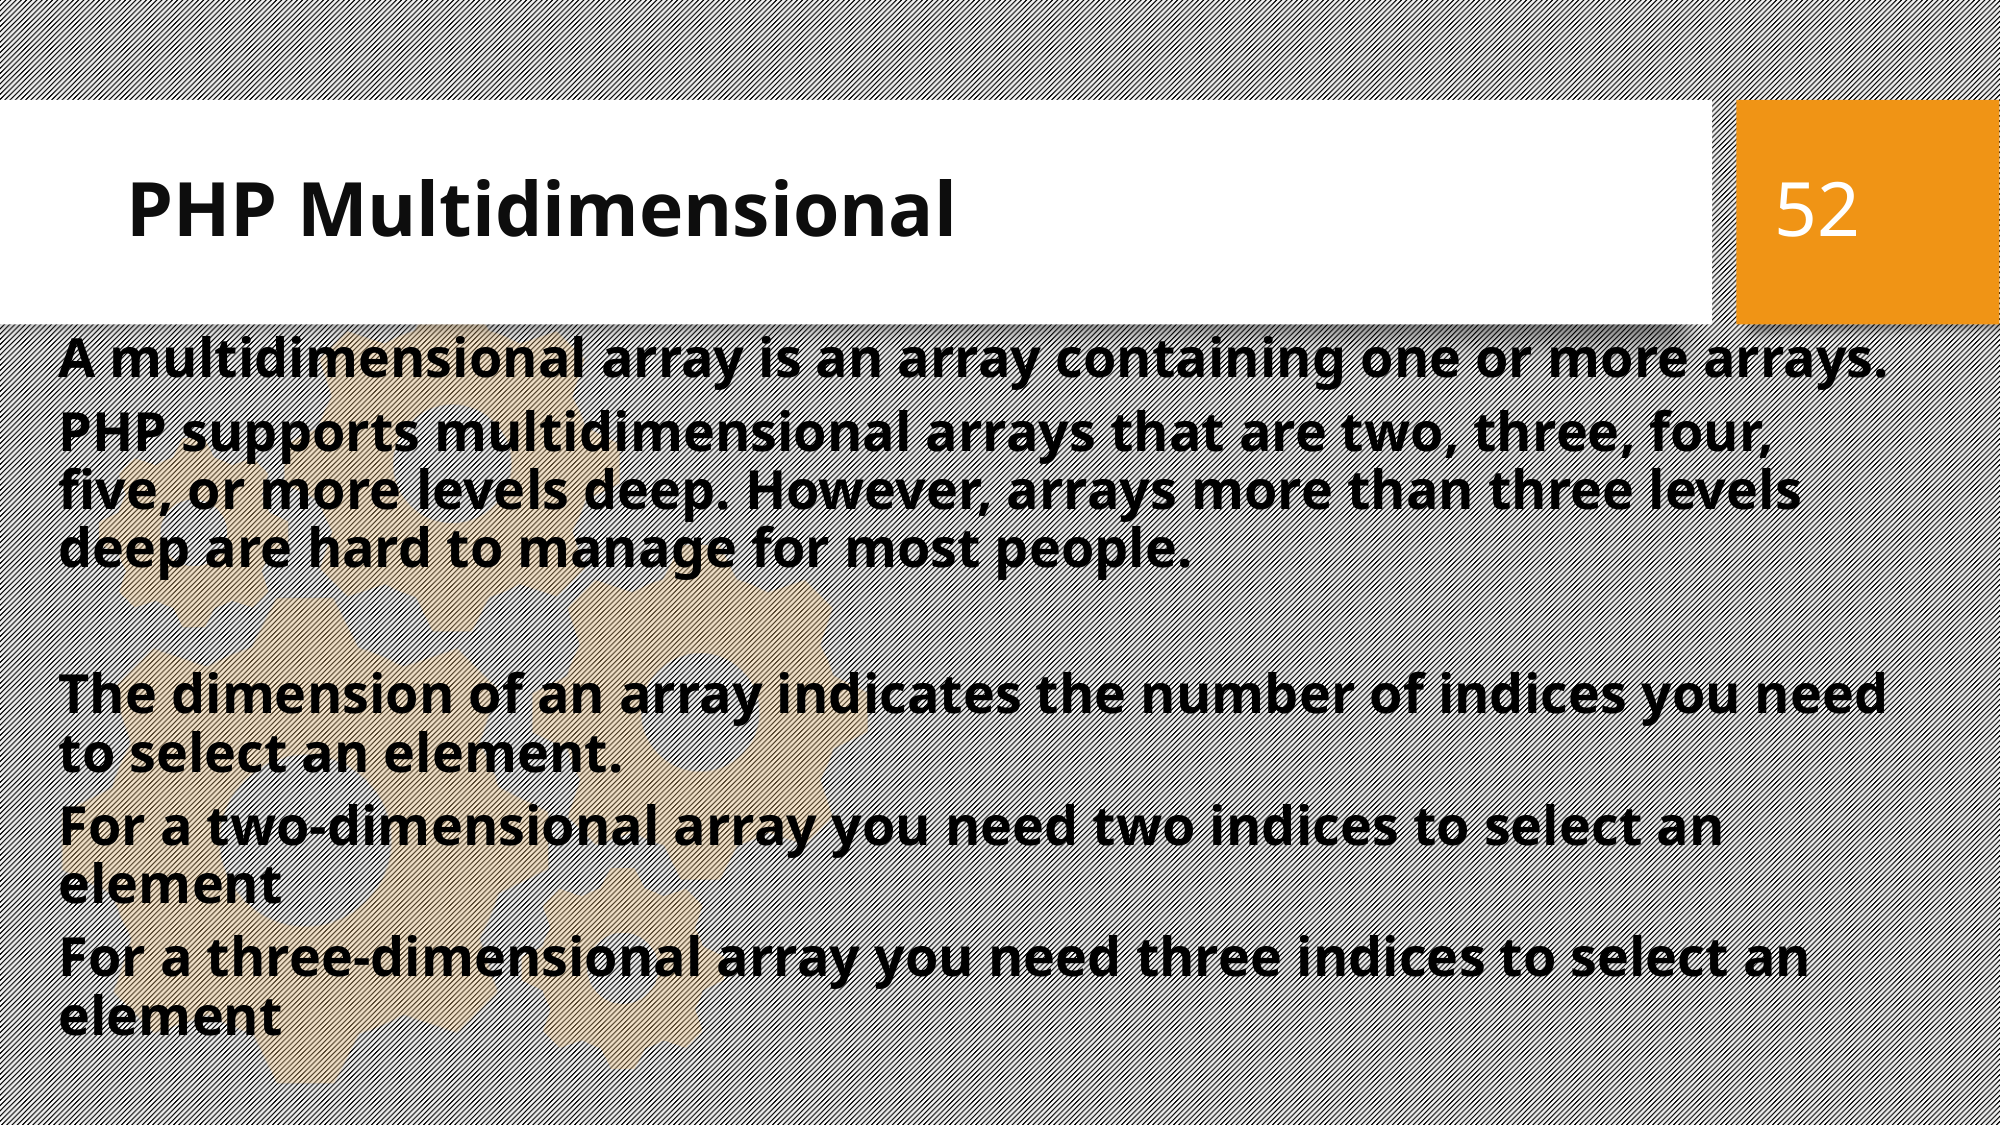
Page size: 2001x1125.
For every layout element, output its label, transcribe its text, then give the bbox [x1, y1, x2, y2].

text_box 52 [1760, 123, 1950, 303]
picture [0, 0, 2000, 310]
text_box A multidimensional array is an array containing one or more arrays. PHP supports multidimensional arrays that are two, three, four, five, or more levels deep. However, arrays more than three levels deep are hard to manage for most people. The dimension of an array indicates the number of indices you need to select an element. For a two-dimensional array you need two indices to select an element For a three-dimensional array you need three indices to select an element [43, 310, 1906, 1068]
text_box PHP Multidimensional Array [111, 123, 1689, 301]
picture [0, 325, 2000, 1125]
